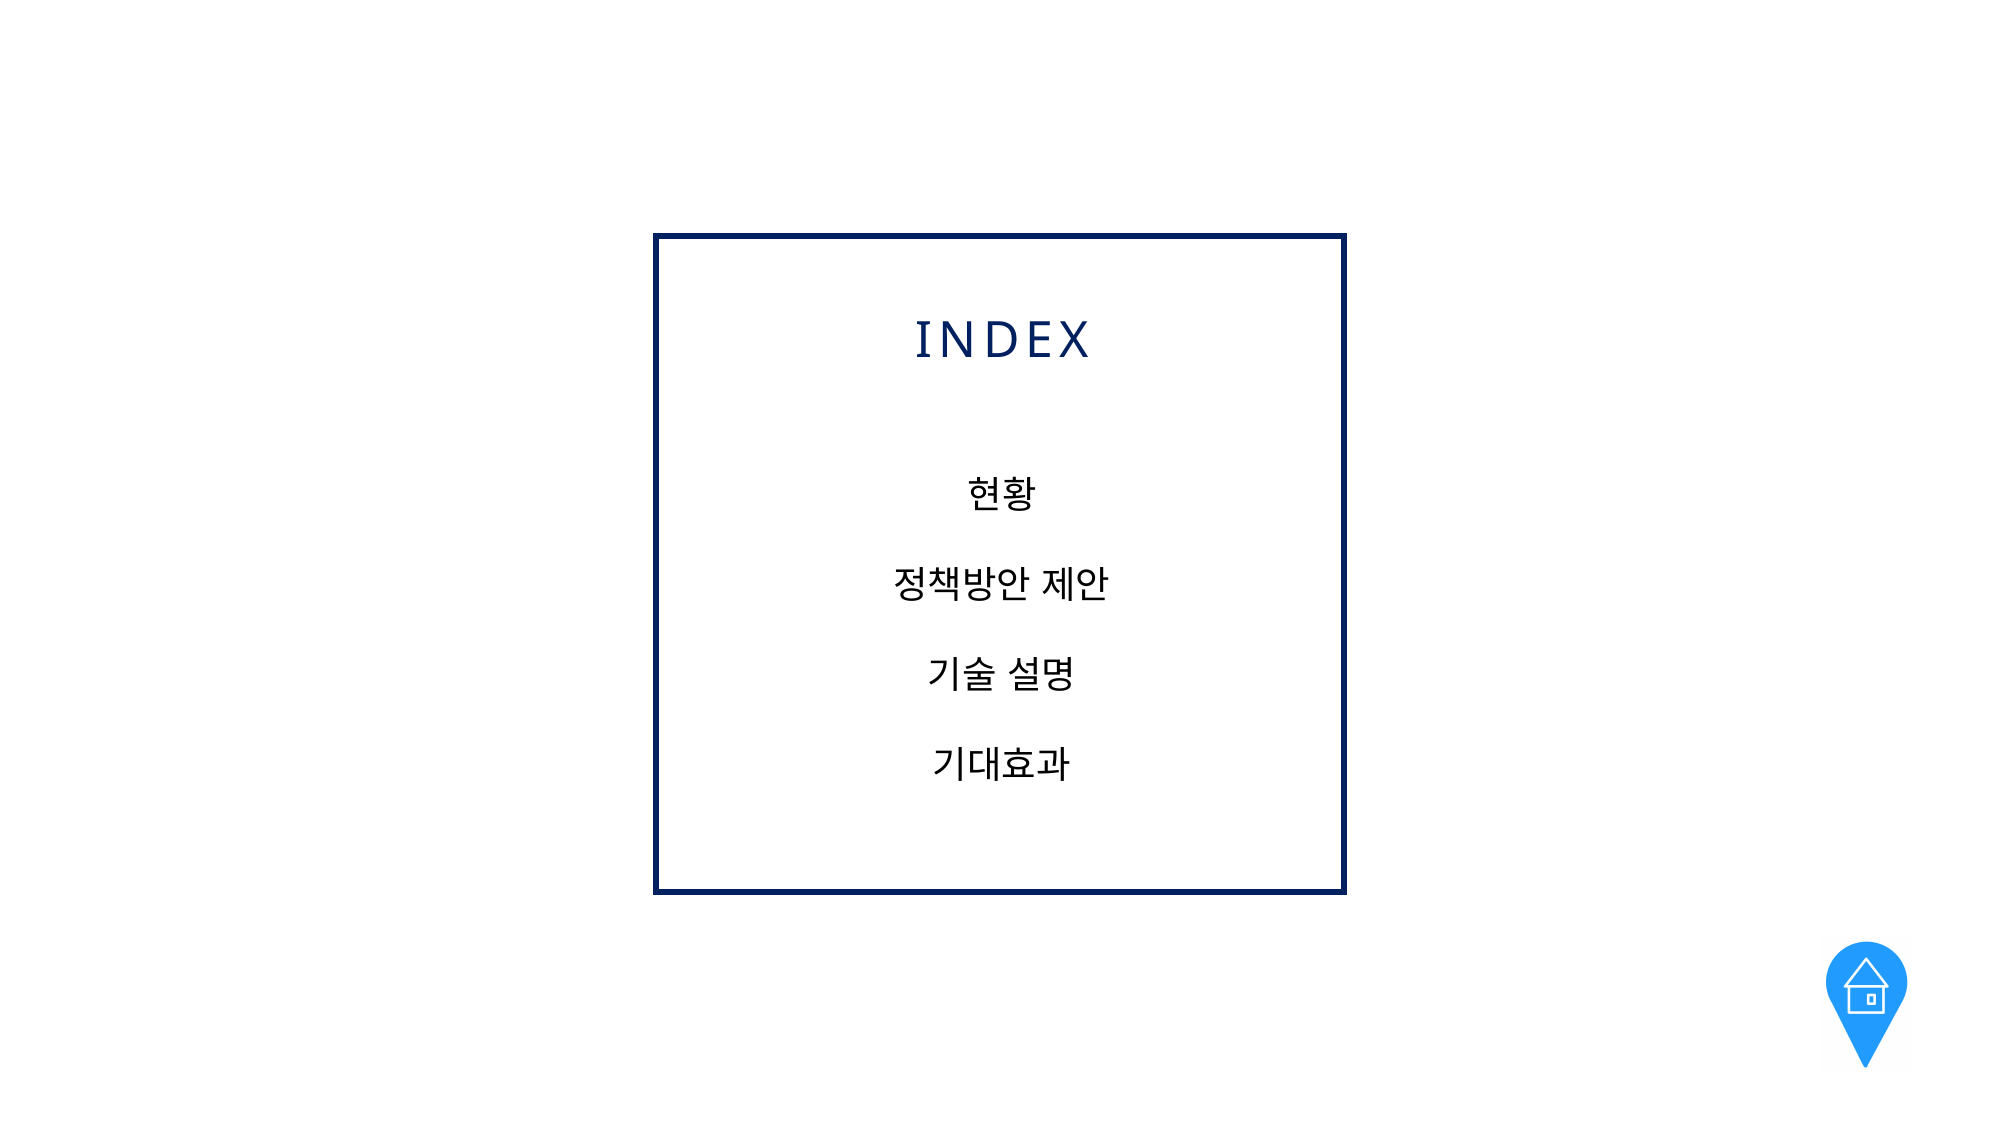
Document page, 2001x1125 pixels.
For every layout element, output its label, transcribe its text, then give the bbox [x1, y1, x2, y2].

text_box INDEX [868, 299, 1137, 375]
text_box 현황 정책방안 제안 기술 설명 기대효과 [713, 463, 1291, 794]
picture [1821, 938, 1911, 1073]
text_box [655, 235, 1345, 893]
